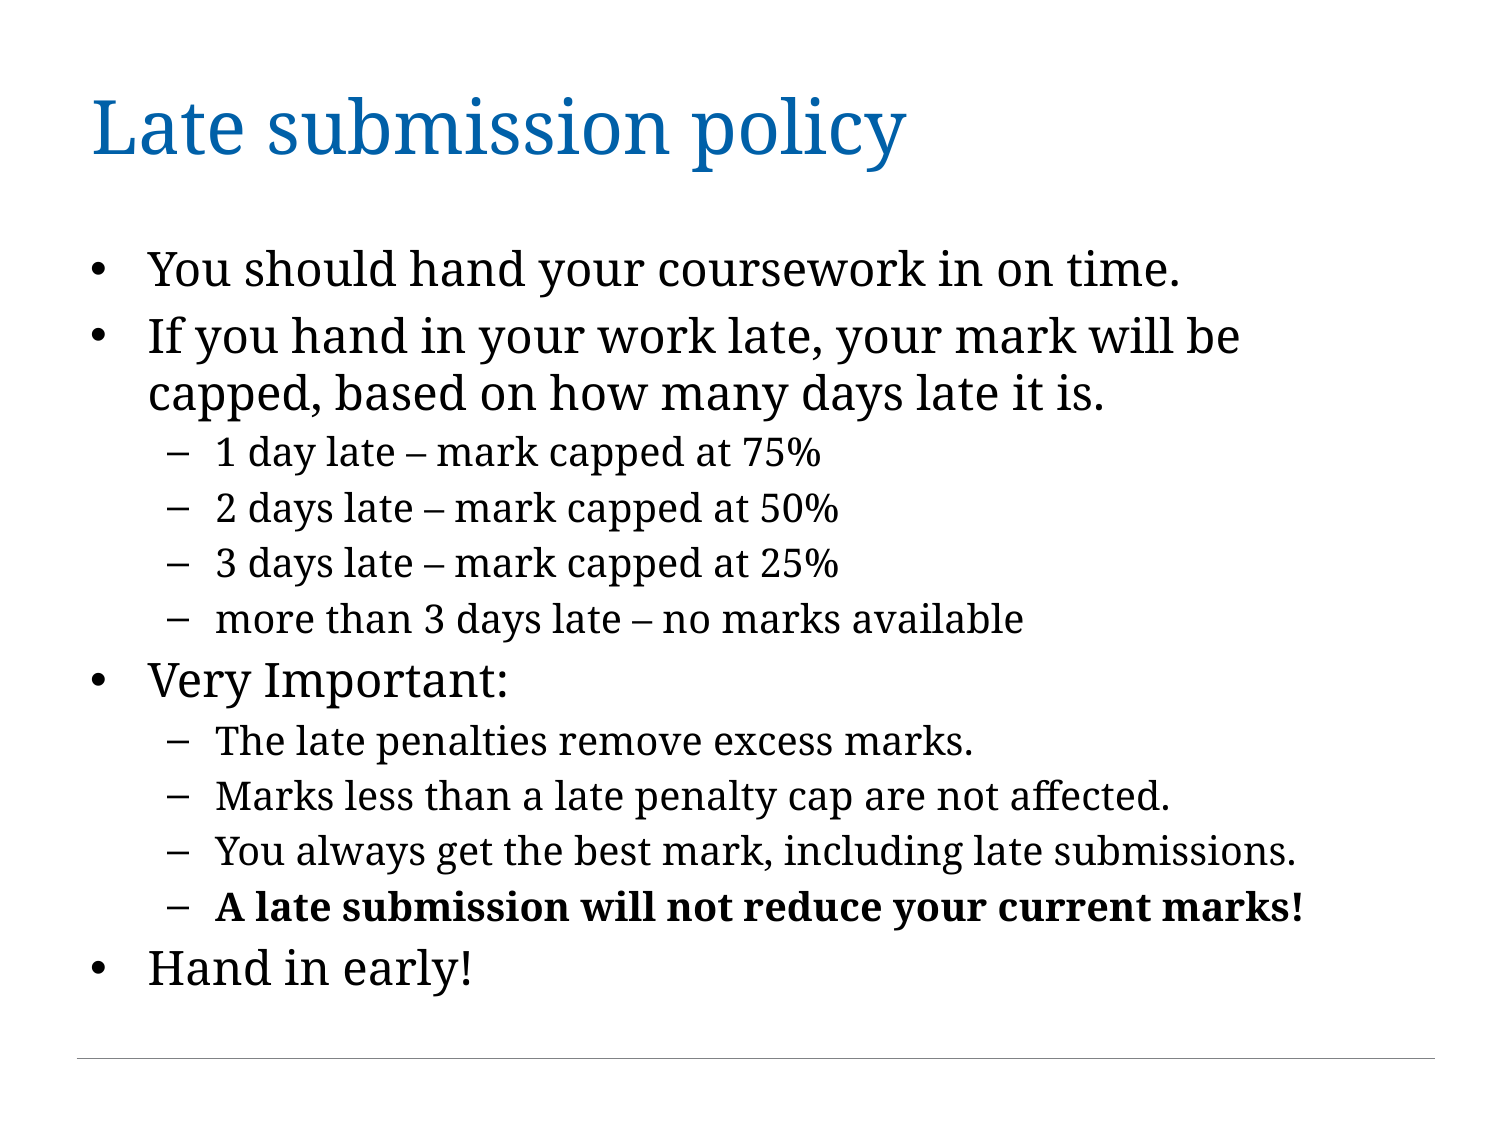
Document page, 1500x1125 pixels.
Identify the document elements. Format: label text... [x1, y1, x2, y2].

list You should hand your coursework in on time. If you hand in your work late, your mark will be capped, based on how many days late it is. 1 day late – mark capped at 75% 2 days late – mark capped at 50% 3 days late – mark capped at 25% more than 3 days late – no marks available Very Important: The late penalties remove excess marks. Marks less than a late penalty cap are not affected. You always get the best mark, including late submissions. A late submission will not reduce your current marks! Hand in early! [75, 231, 1425, 1005]
title Late submission policy [76, 54, 1427, 194]
